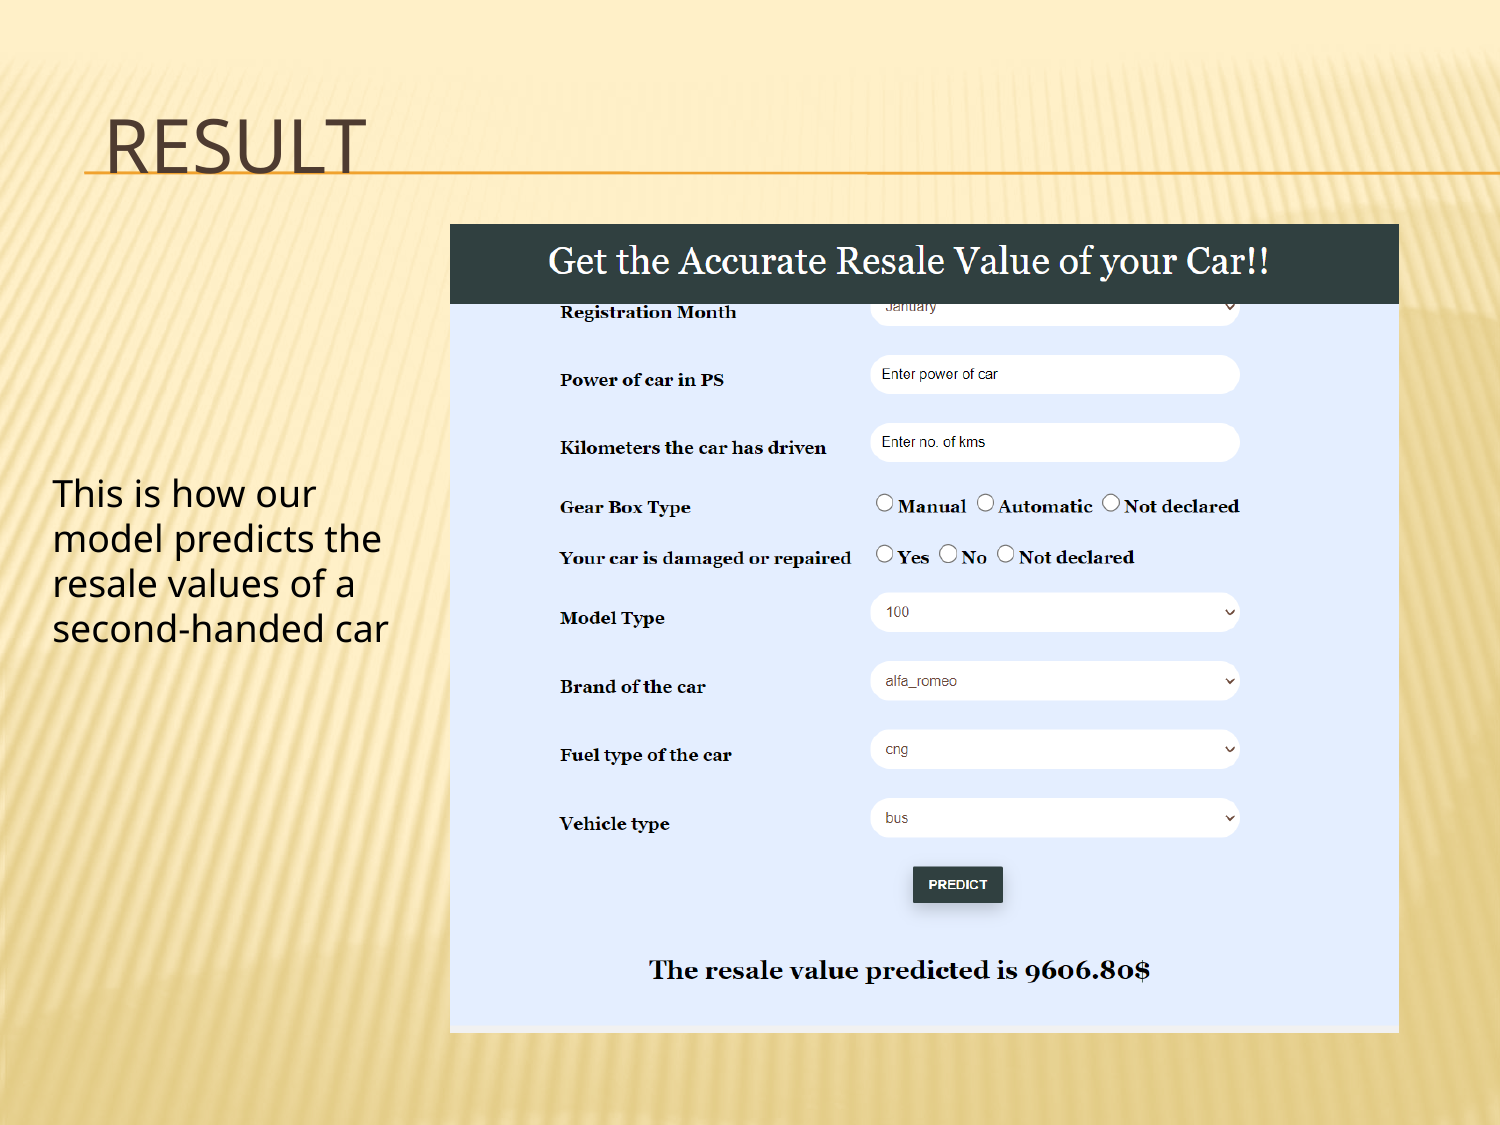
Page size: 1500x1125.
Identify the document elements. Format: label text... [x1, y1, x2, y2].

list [449, 224, 1399, 1033]
title result [50, 75, 1475, 213]
text_box This is how our model predicts the resale values of a second-handed car [37, 462, 413, 658]
